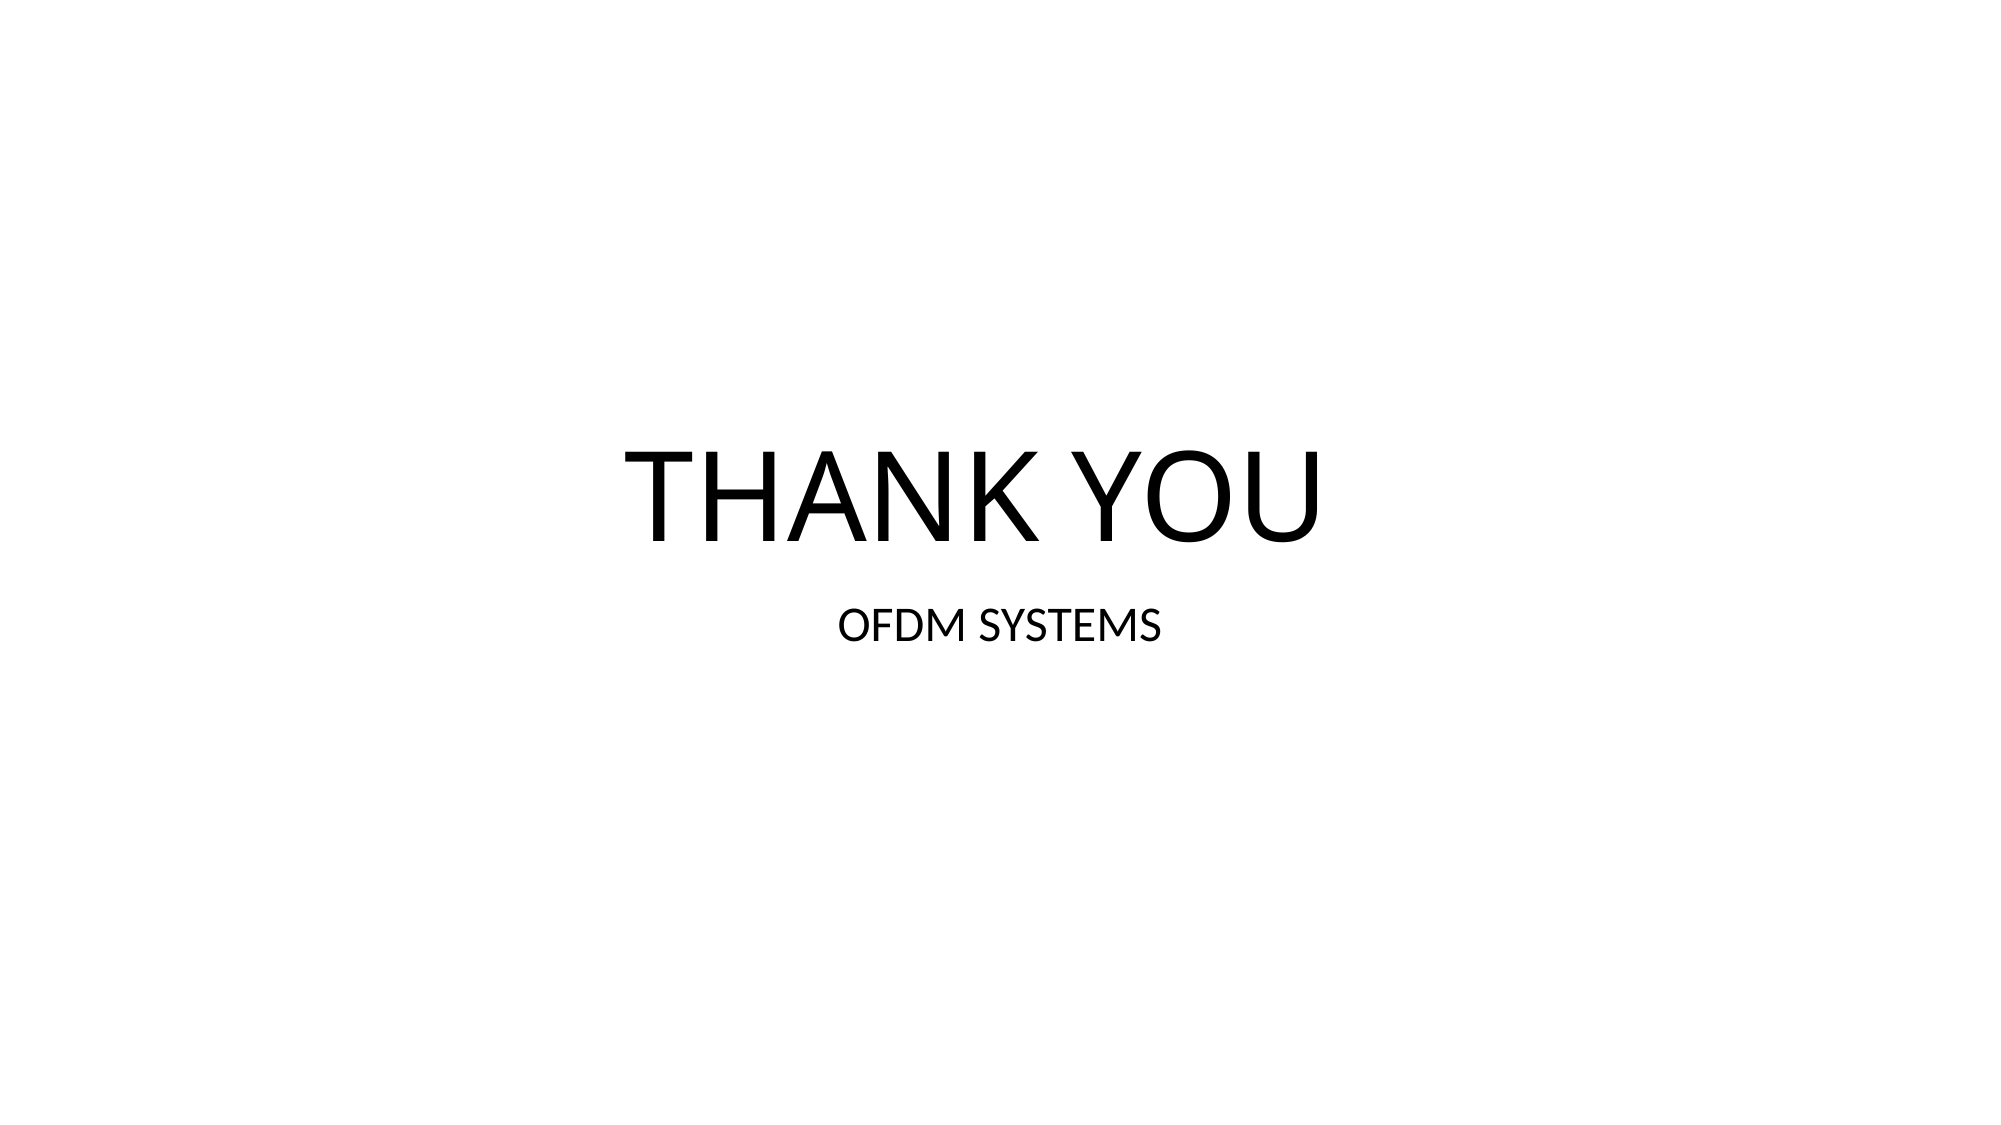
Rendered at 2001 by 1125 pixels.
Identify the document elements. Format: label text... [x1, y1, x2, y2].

title THANK YOU [249, 184, 1750, 576]
subtitle OFDM SYSTEMS [249, 590, 1750, 863]
